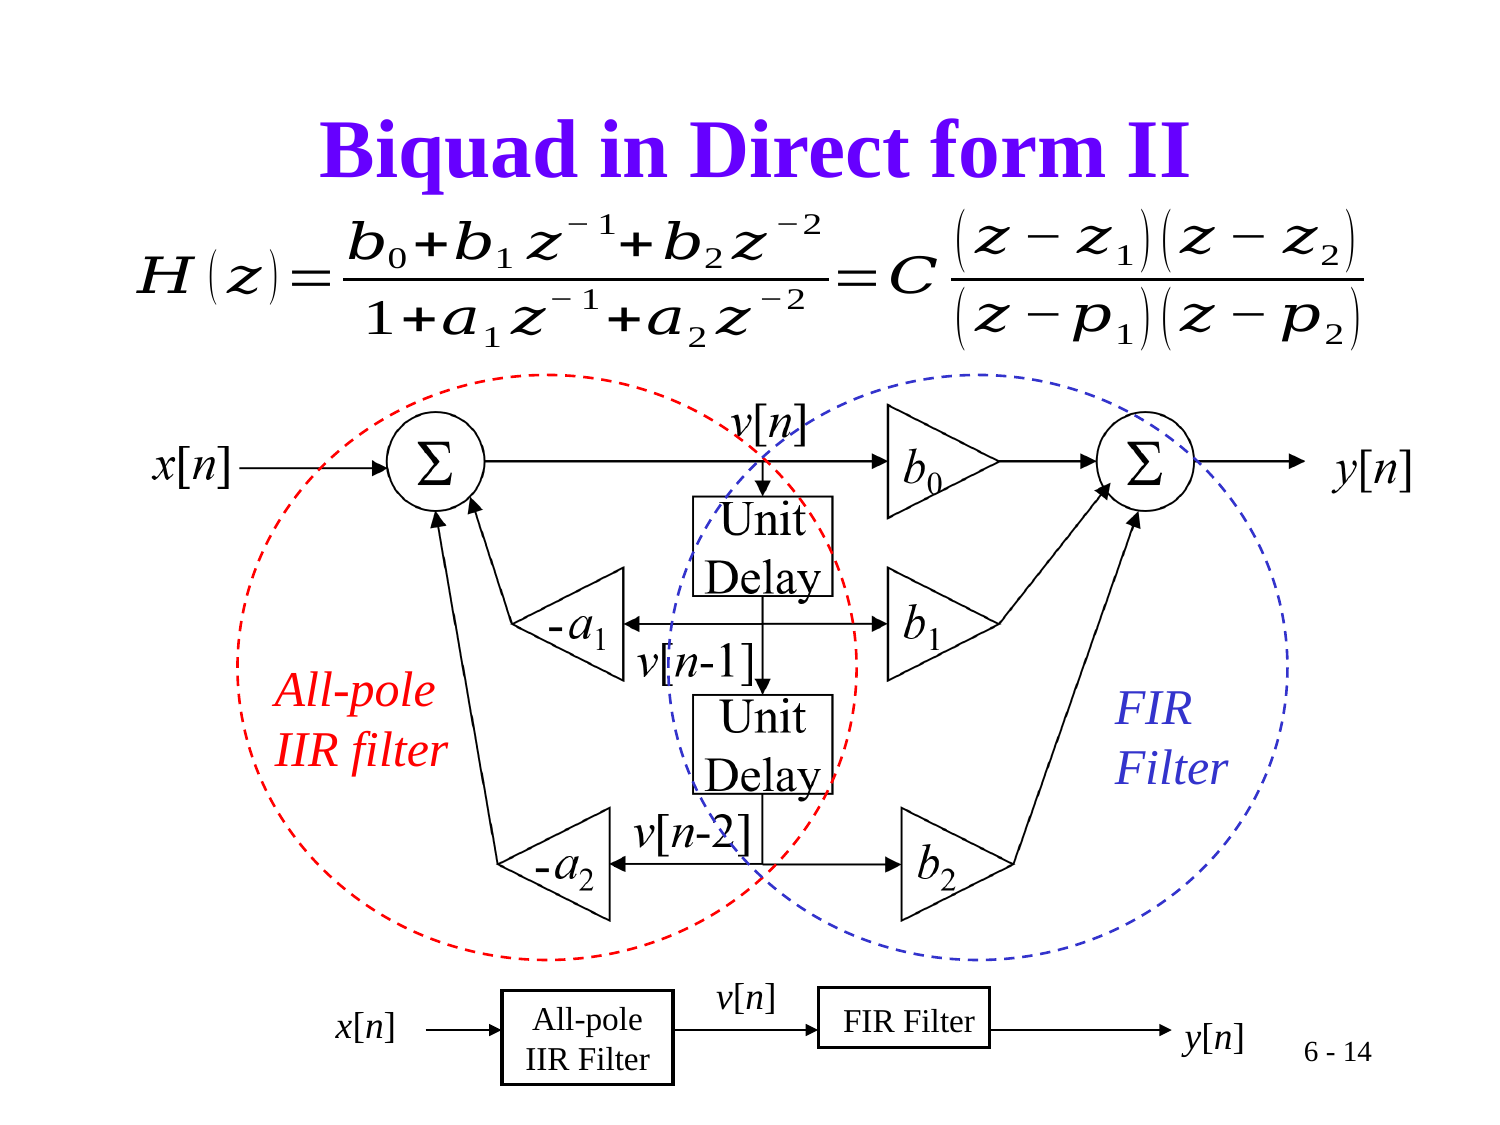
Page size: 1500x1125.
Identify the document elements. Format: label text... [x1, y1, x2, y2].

picture [123, 369, 1444, 922]
slide_number 6 - 14 [1074, 1024, 1388, 1101]
title Biquad in Direct form II [75, 50, 1438, 238]
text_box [328, 969, 1269, 1090]
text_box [237, 374, 1298, 961]
